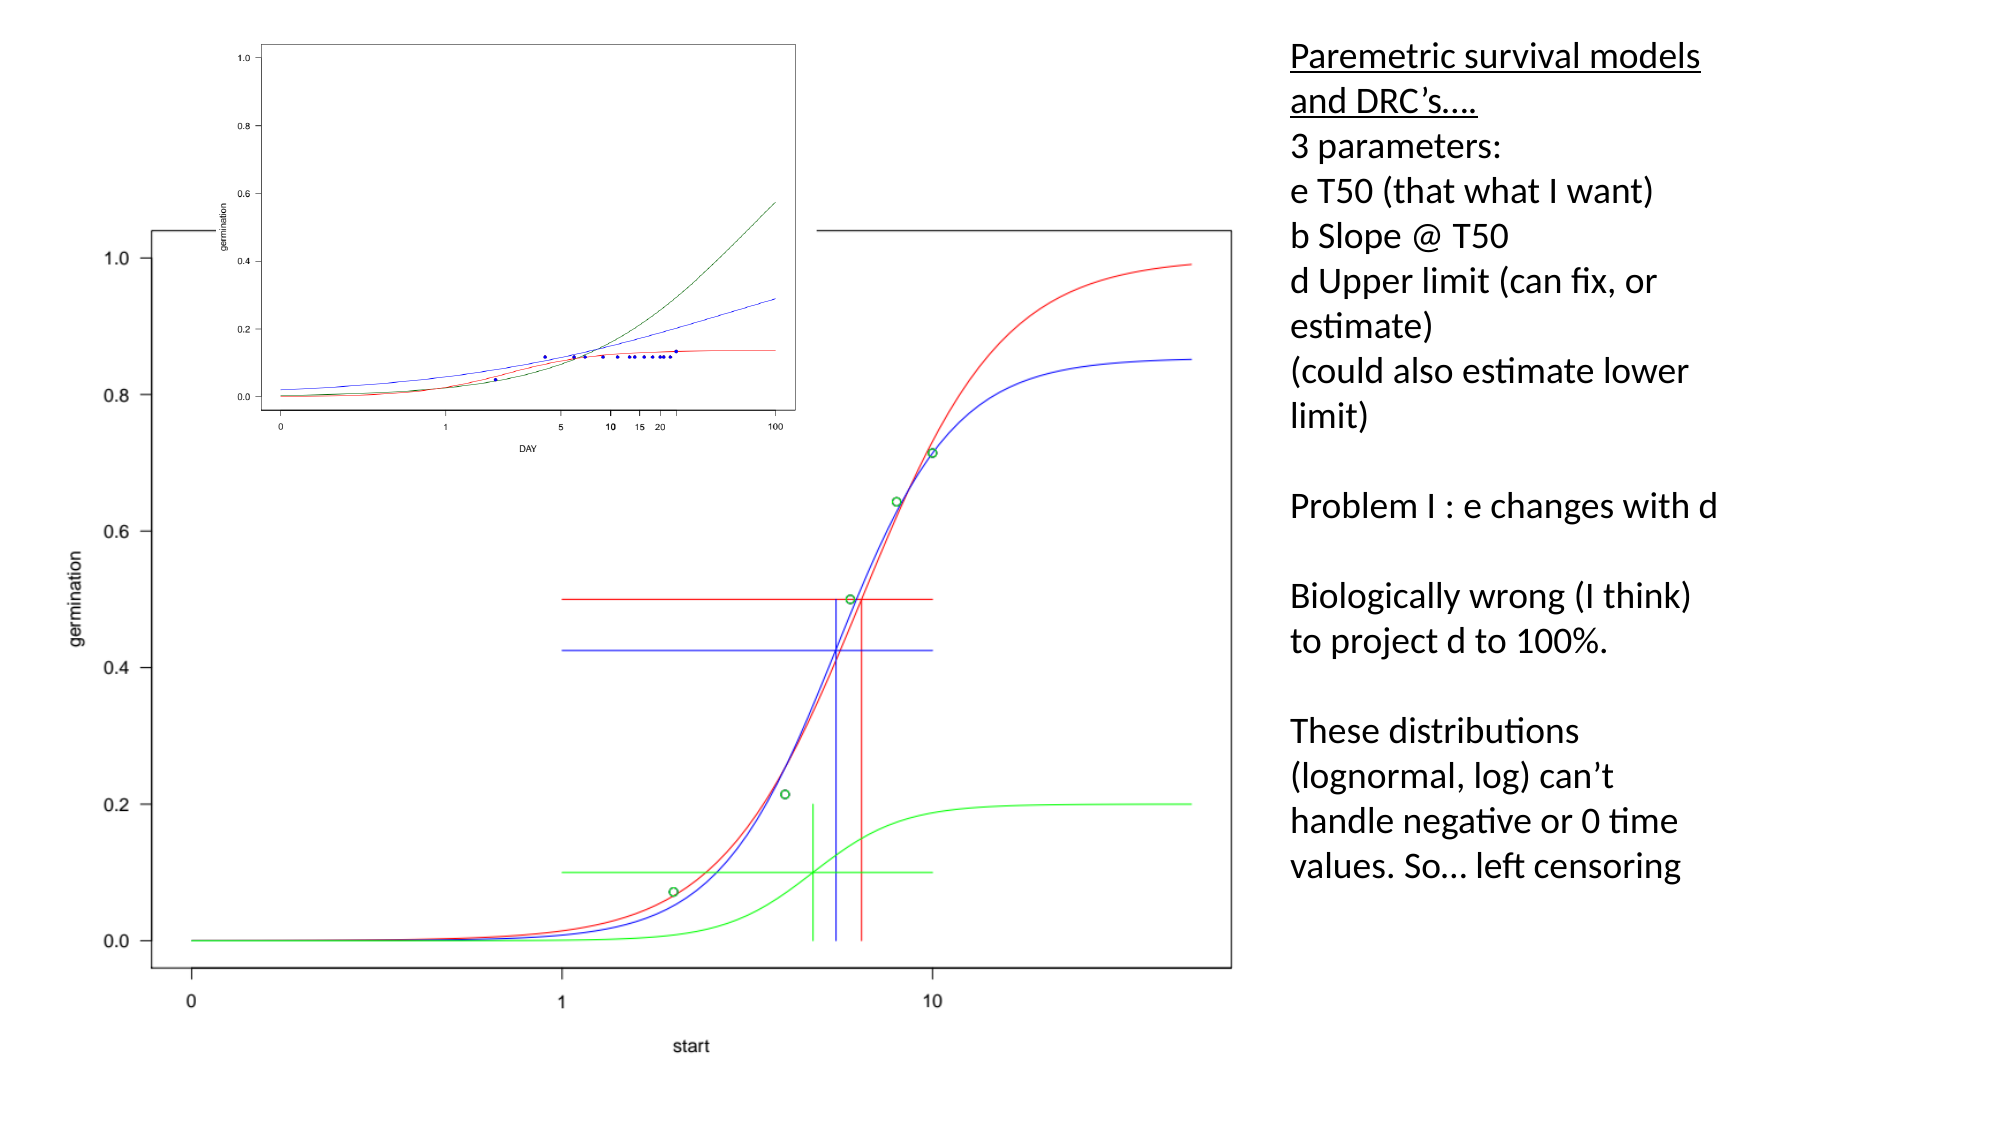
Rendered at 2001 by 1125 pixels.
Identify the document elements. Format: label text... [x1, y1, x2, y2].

picture [61, 0, 1276, 1079]
text_box Paremetric survival models and DRC’s…. 3 parameters: e T50 (that what I want) b Slope @ T50 d Upper limit (can fix, or estimate) (could also estimate lower limit) Problem I : e changes with d Biologically wrong (I think) to project d to 100%. These distributions (lognormal, log) can’t handle negative or 0 time values. So… left censoring [1275, 23, 1738, 894]
